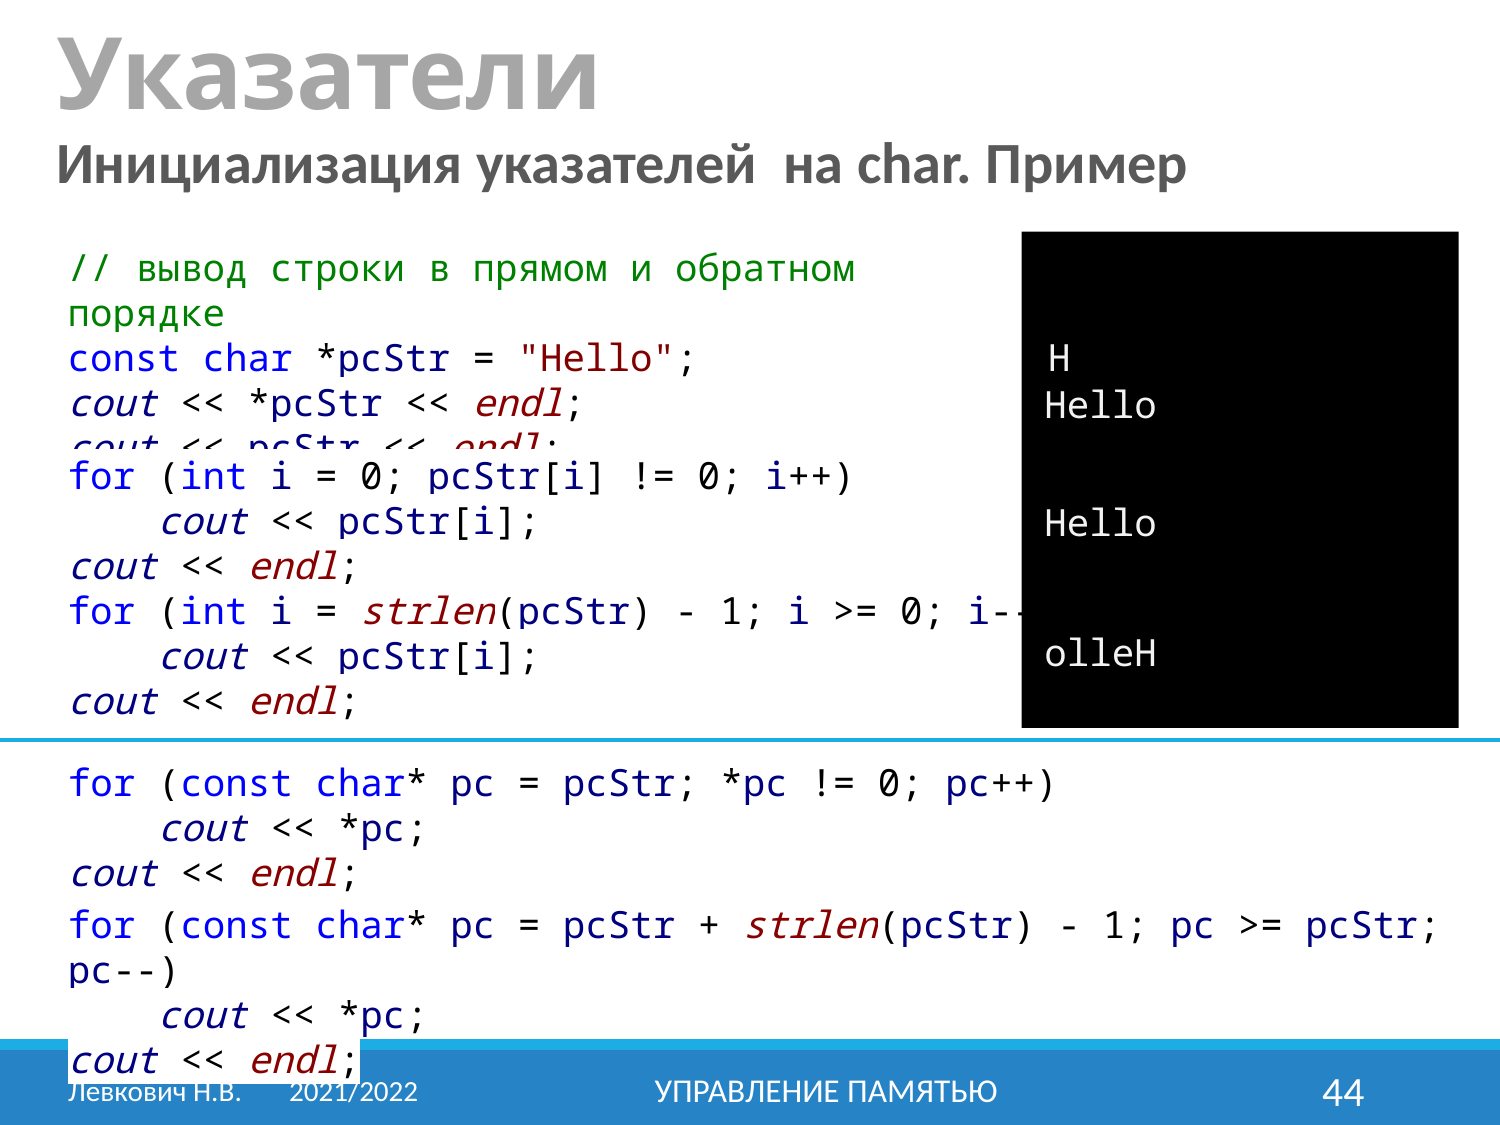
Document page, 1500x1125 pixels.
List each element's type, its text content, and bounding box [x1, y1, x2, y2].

text_box Hello [1029, 491, 1172, 552]
text_box H [1033, 326, 1176, 386]
text_box for (const char* pc = pcStr + strlen(pcStr) - 1; pc >= pcStr; pc--) cout << *pc; cout << endl; [53, 893, 1483, 1088]
text_box for (const char* pc = pcStr; *pc != 0; pc++) cout << *pc; cout << endl; [53, 751, 1500, 902]
footer Управление памятью [453, 1059, 1199, 1120]
slide_number Левкович Н.В. 2021/2022 [47, 1059, 440, 1120]
title Указатели [41, 0, 1279, 125]
text_box [1020, 230, 1460, 729]
text_box Hello [1029, 373, 1172, 434]
text_box Инициализация указателей на char. Пример [41, 125, 1447, 204]
text_box // вывод строки в прямом и обратном порядке const char *pcStr = "Hello"; cout << *pcStr << endl; cout << pcStr << endl; [53, 236, 998, 444]
slide_number 44 [1218, 1088, 1380, 1120]
text_box olleH [1029, 621, 1172, 682]
text_box for (int i = 0; pcStr[i] != 0; i++) cout << pcStr[i]; cout << endl; for (int i = strlen(pcStr) - 1; i >= 0; i--) cout << pcStr[i]; cout << endl; [53, 444, 1176, 730]
